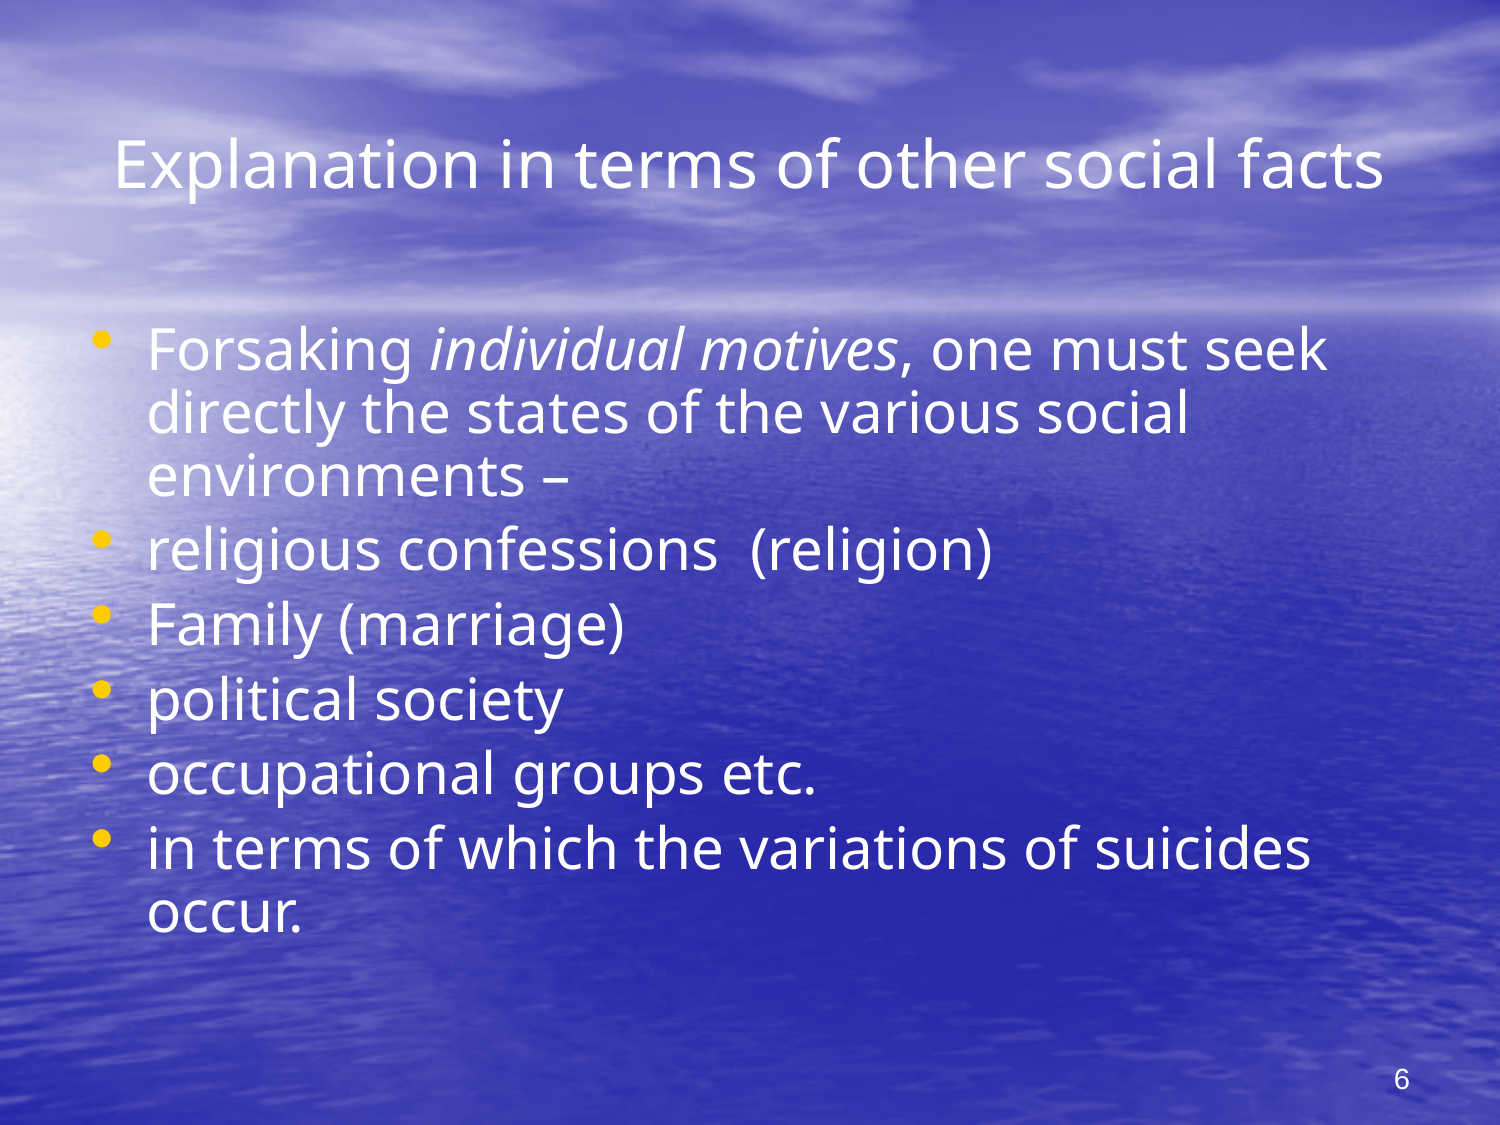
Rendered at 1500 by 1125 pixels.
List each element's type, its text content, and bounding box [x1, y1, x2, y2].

title Explanation in terms of other social facts [74, 47, 1426, 276]
list Forsaking individual motives, one must seek directly the states of the various social environments – religious confessions (religion) Family (marriage) political society occupational groups etc. in terms of which the variations of suicides occur. [74, 312, 1426, 988]
slide_number 6 [1074, 1024, 1426, 1103]
